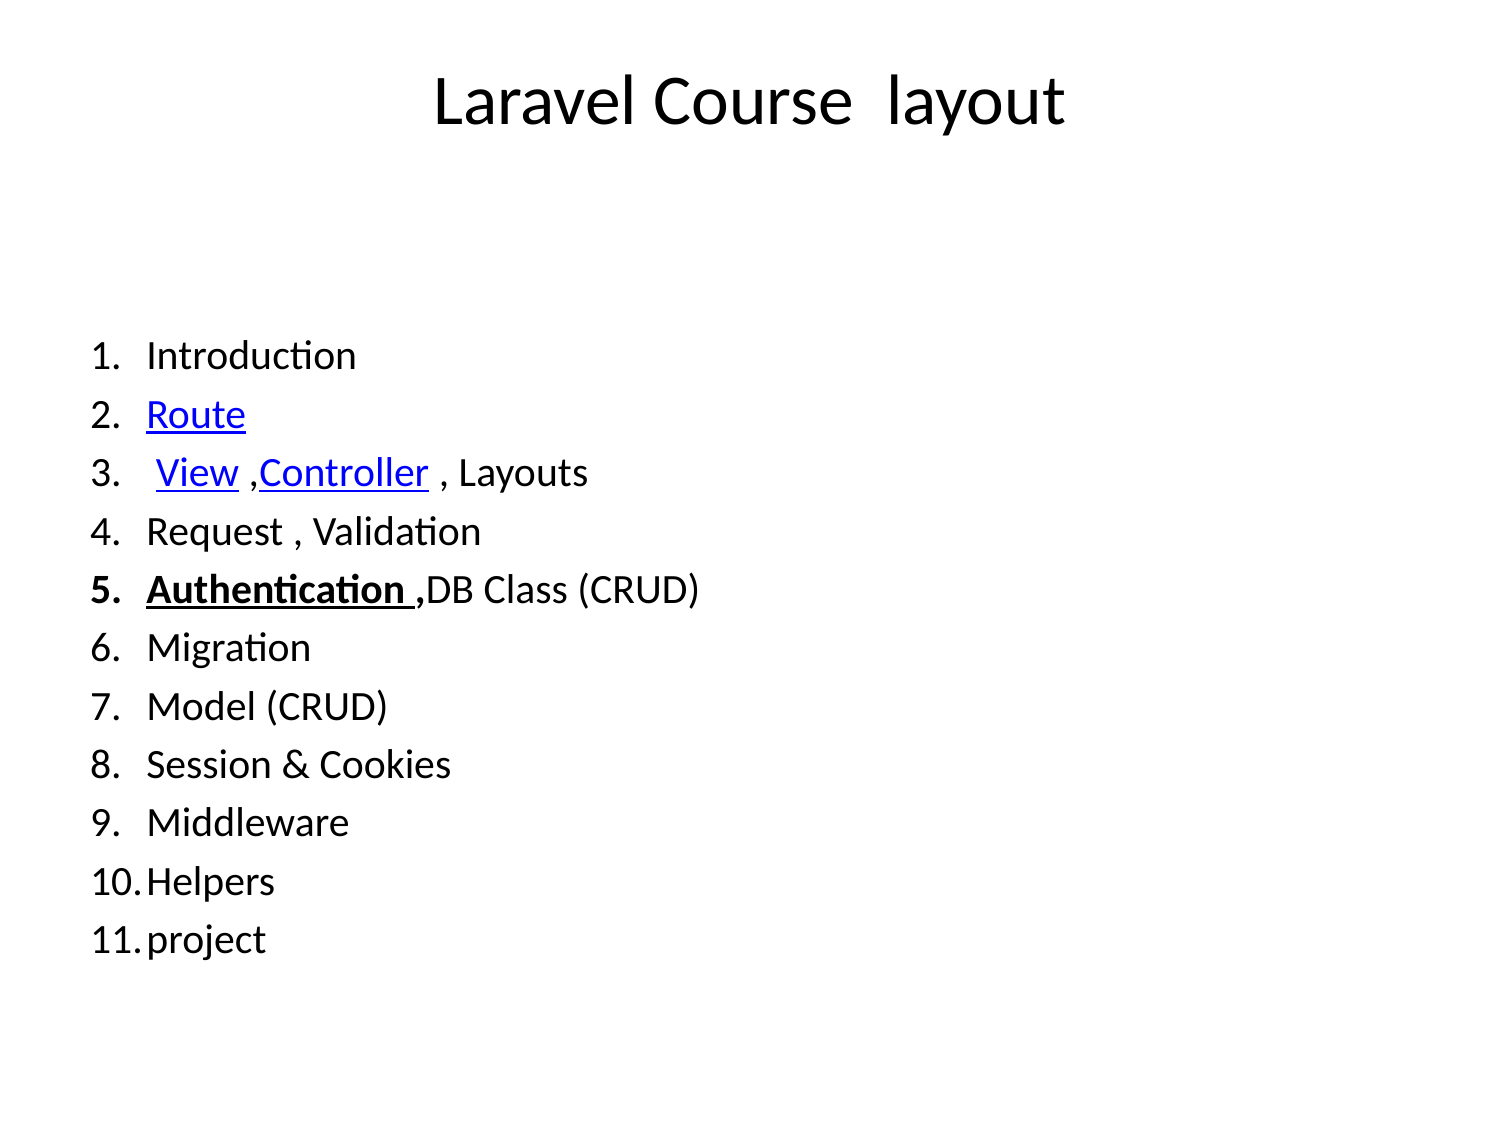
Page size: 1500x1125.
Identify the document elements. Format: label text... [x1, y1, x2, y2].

list Introduction Route View ,Controller , Layouts Request , Validation Authentication ,DB Class (CRUD) Migration Model (CRUD) Session & Cookies Middleware Helpers project [75, 262, 1425, 1005]
title Laravel Course layout [75, 45, 1425, 233]
